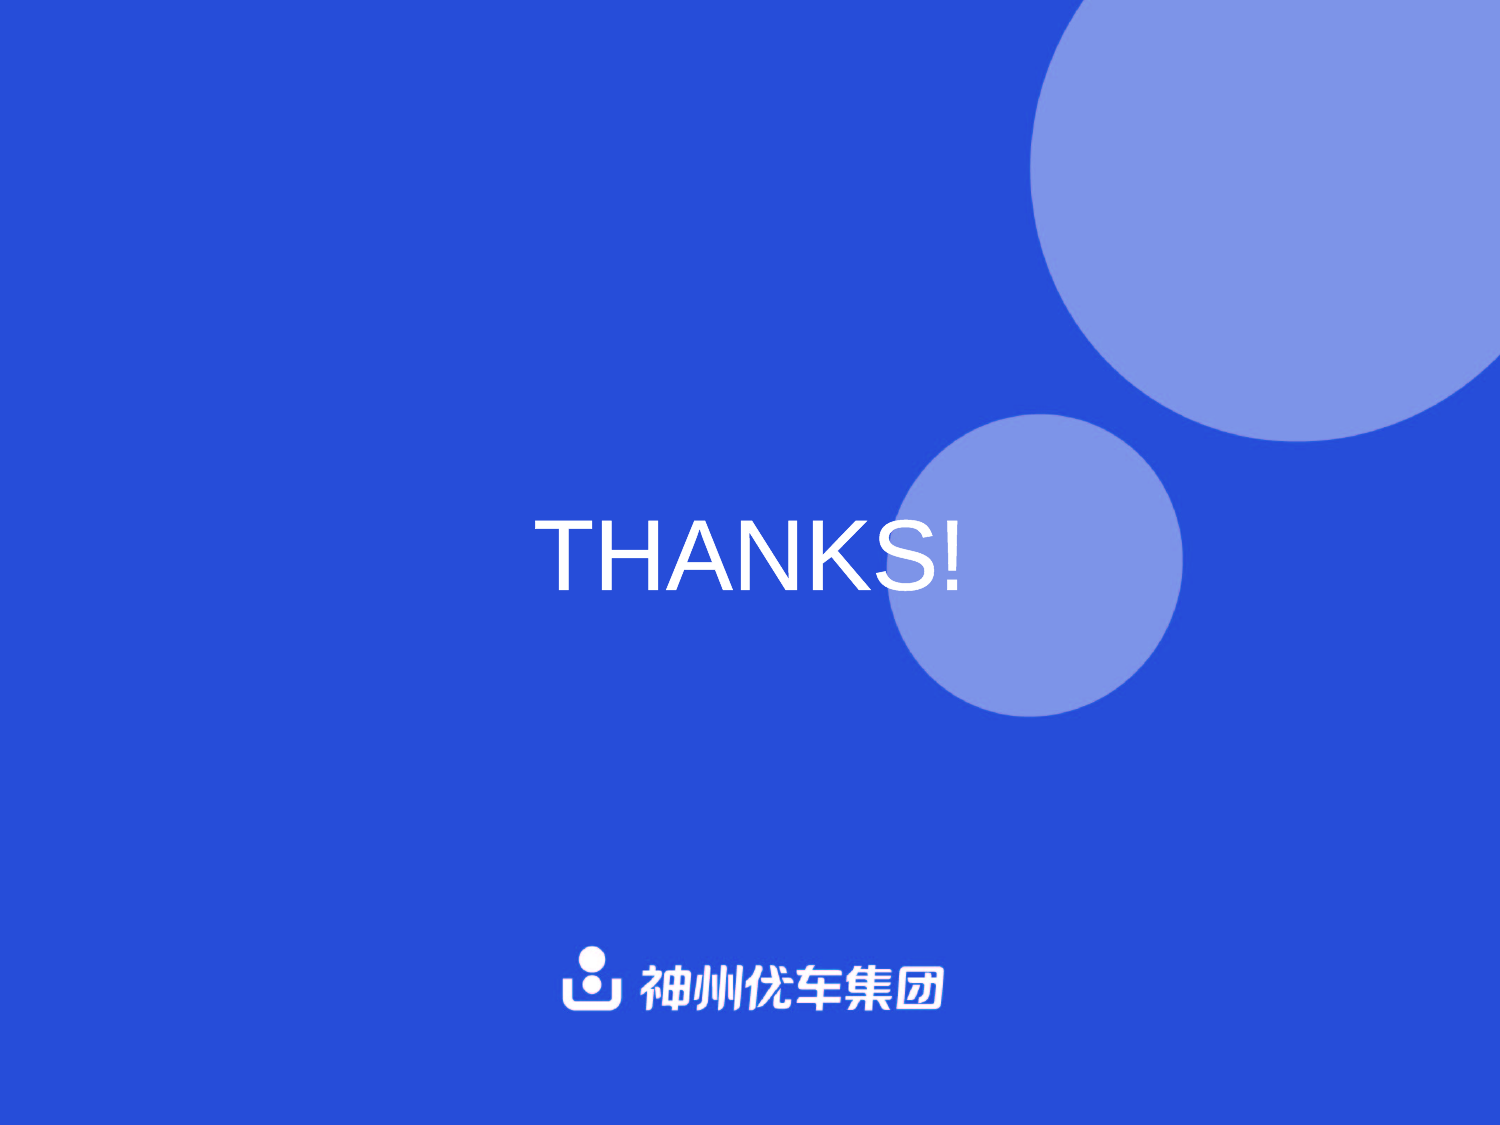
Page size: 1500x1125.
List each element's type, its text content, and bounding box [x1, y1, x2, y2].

picture [0, 0, 1500, 1125]
text_box THANKS! [518, 482, 982, 618]
